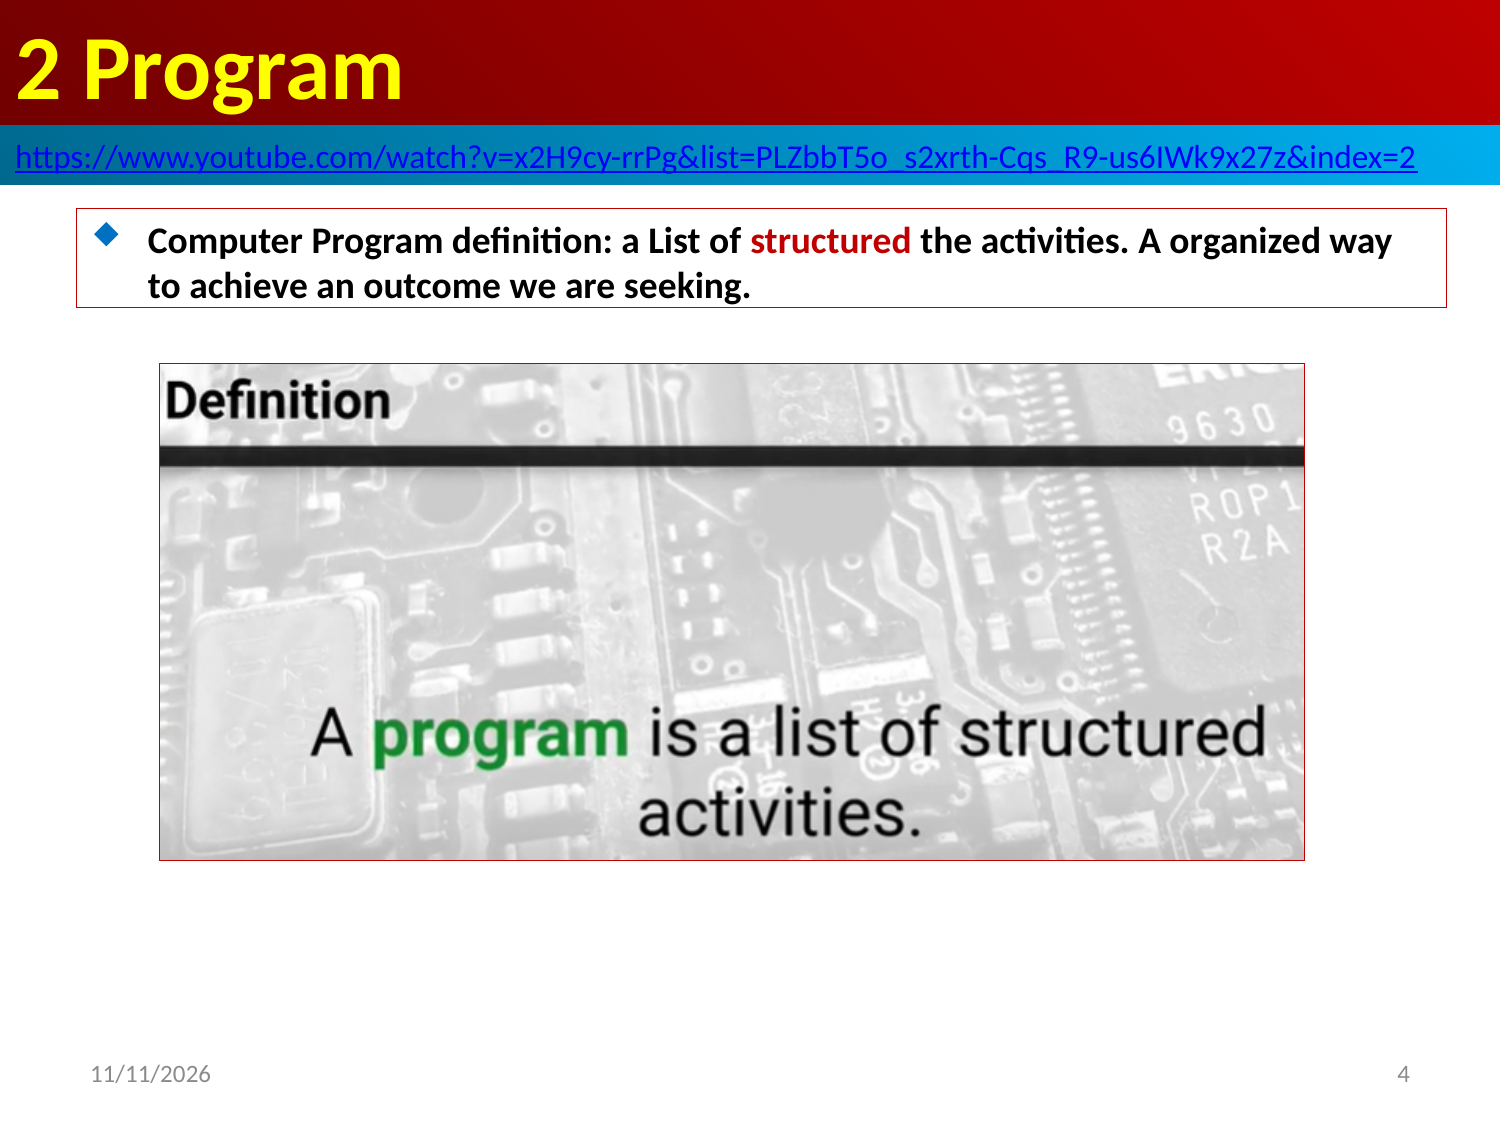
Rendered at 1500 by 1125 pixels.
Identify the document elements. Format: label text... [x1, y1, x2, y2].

title 2 Program [0, 0, 1500, 125]
slide_number 4 [1074, 1042, 1425, 1103]
picture [159, 363, 1305, 861]
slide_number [75, 1042, 425, 1103]
text_box https://www.youtube.com/watch?v=x2H9cy-rrPg&list=PLZbbT5o_s2xrth-Cqs_R9-us6IWk9x27z&index=2 [0, 125, 1500, 185]
subtitle Computer Program definition: a List of structured the activities. A organized way to achieve an outcome we are seeking. [76, 208, 1447, 308]
